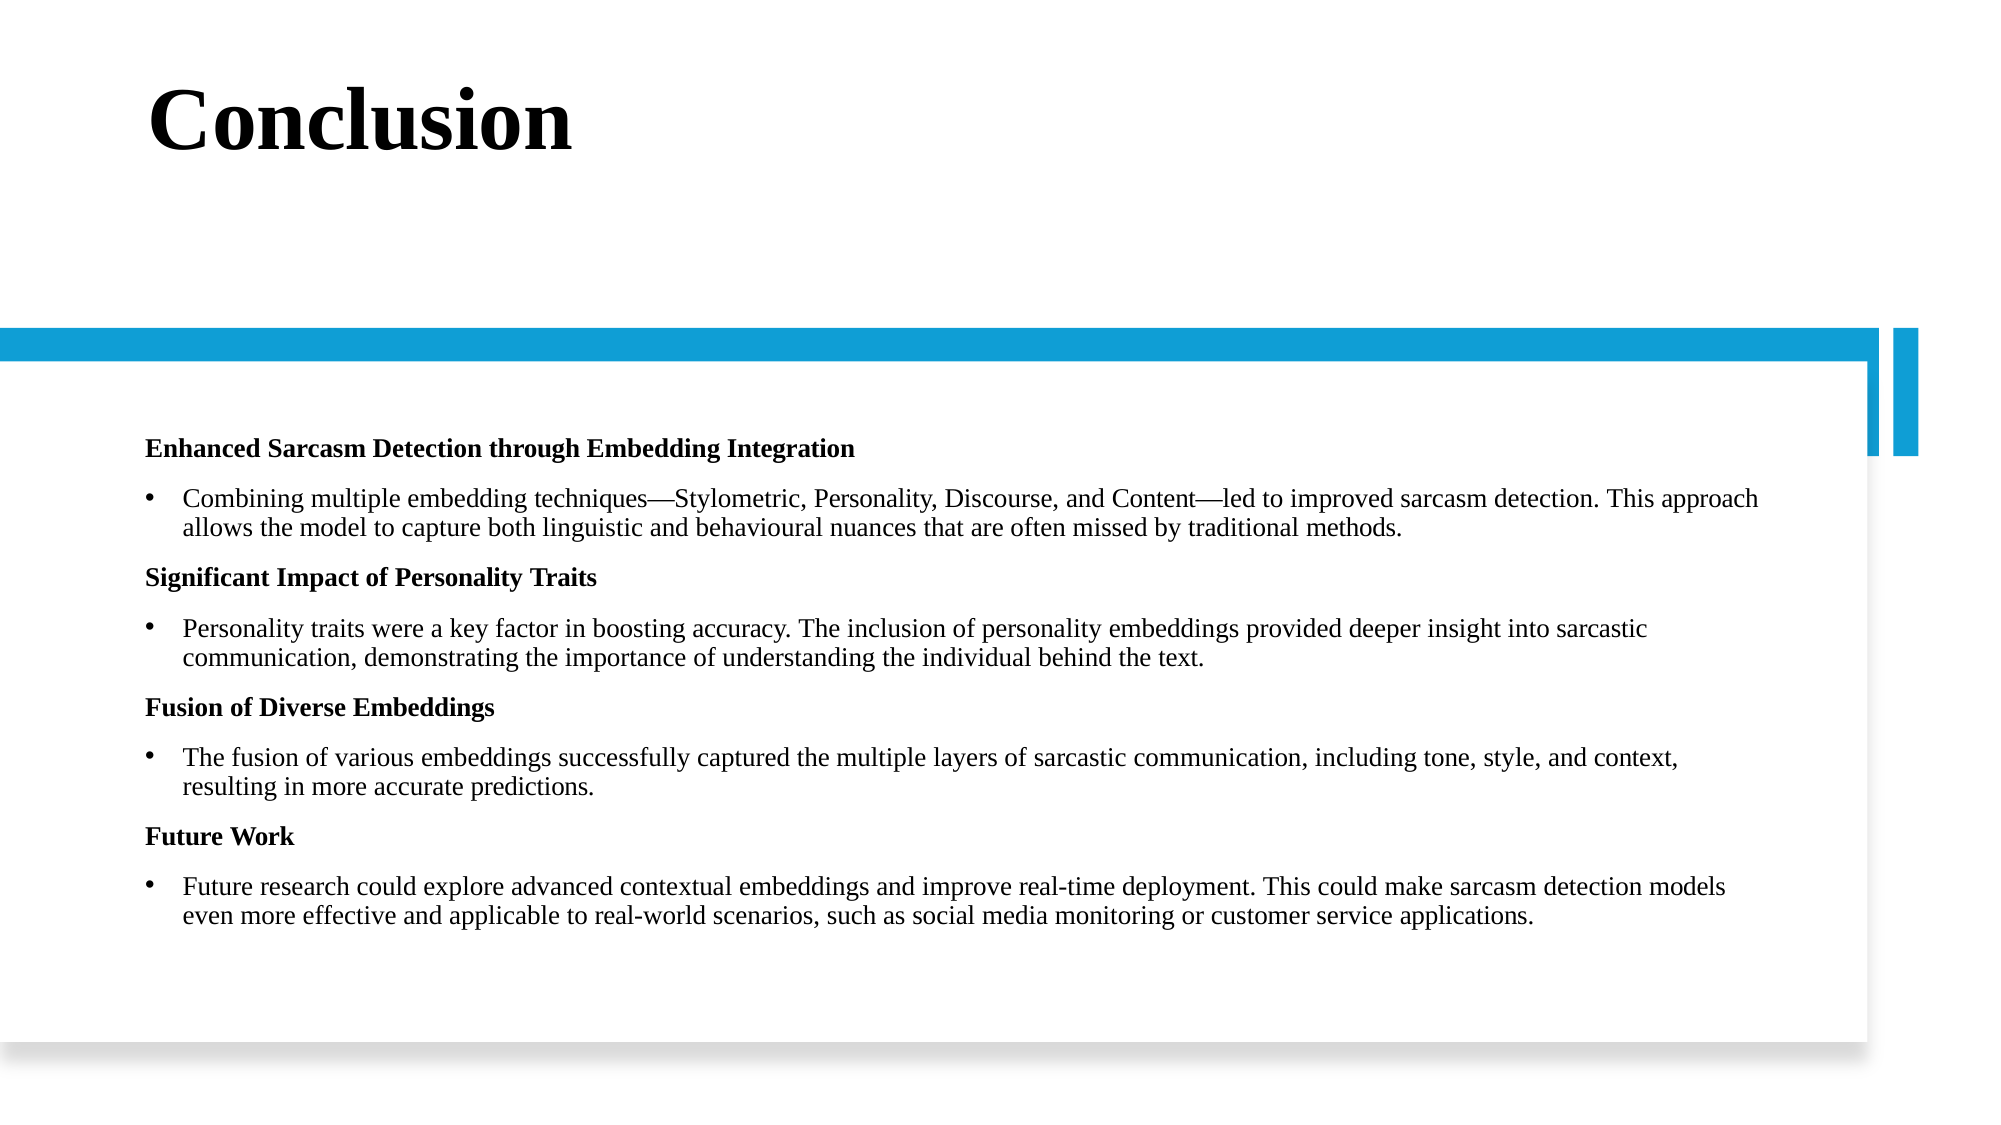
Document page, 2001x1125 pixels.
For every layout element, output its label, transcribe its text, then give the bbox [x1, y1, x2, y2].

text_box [0, 327, 1919, 1087]
title Conclusion [145, 58, 1855, 249]
